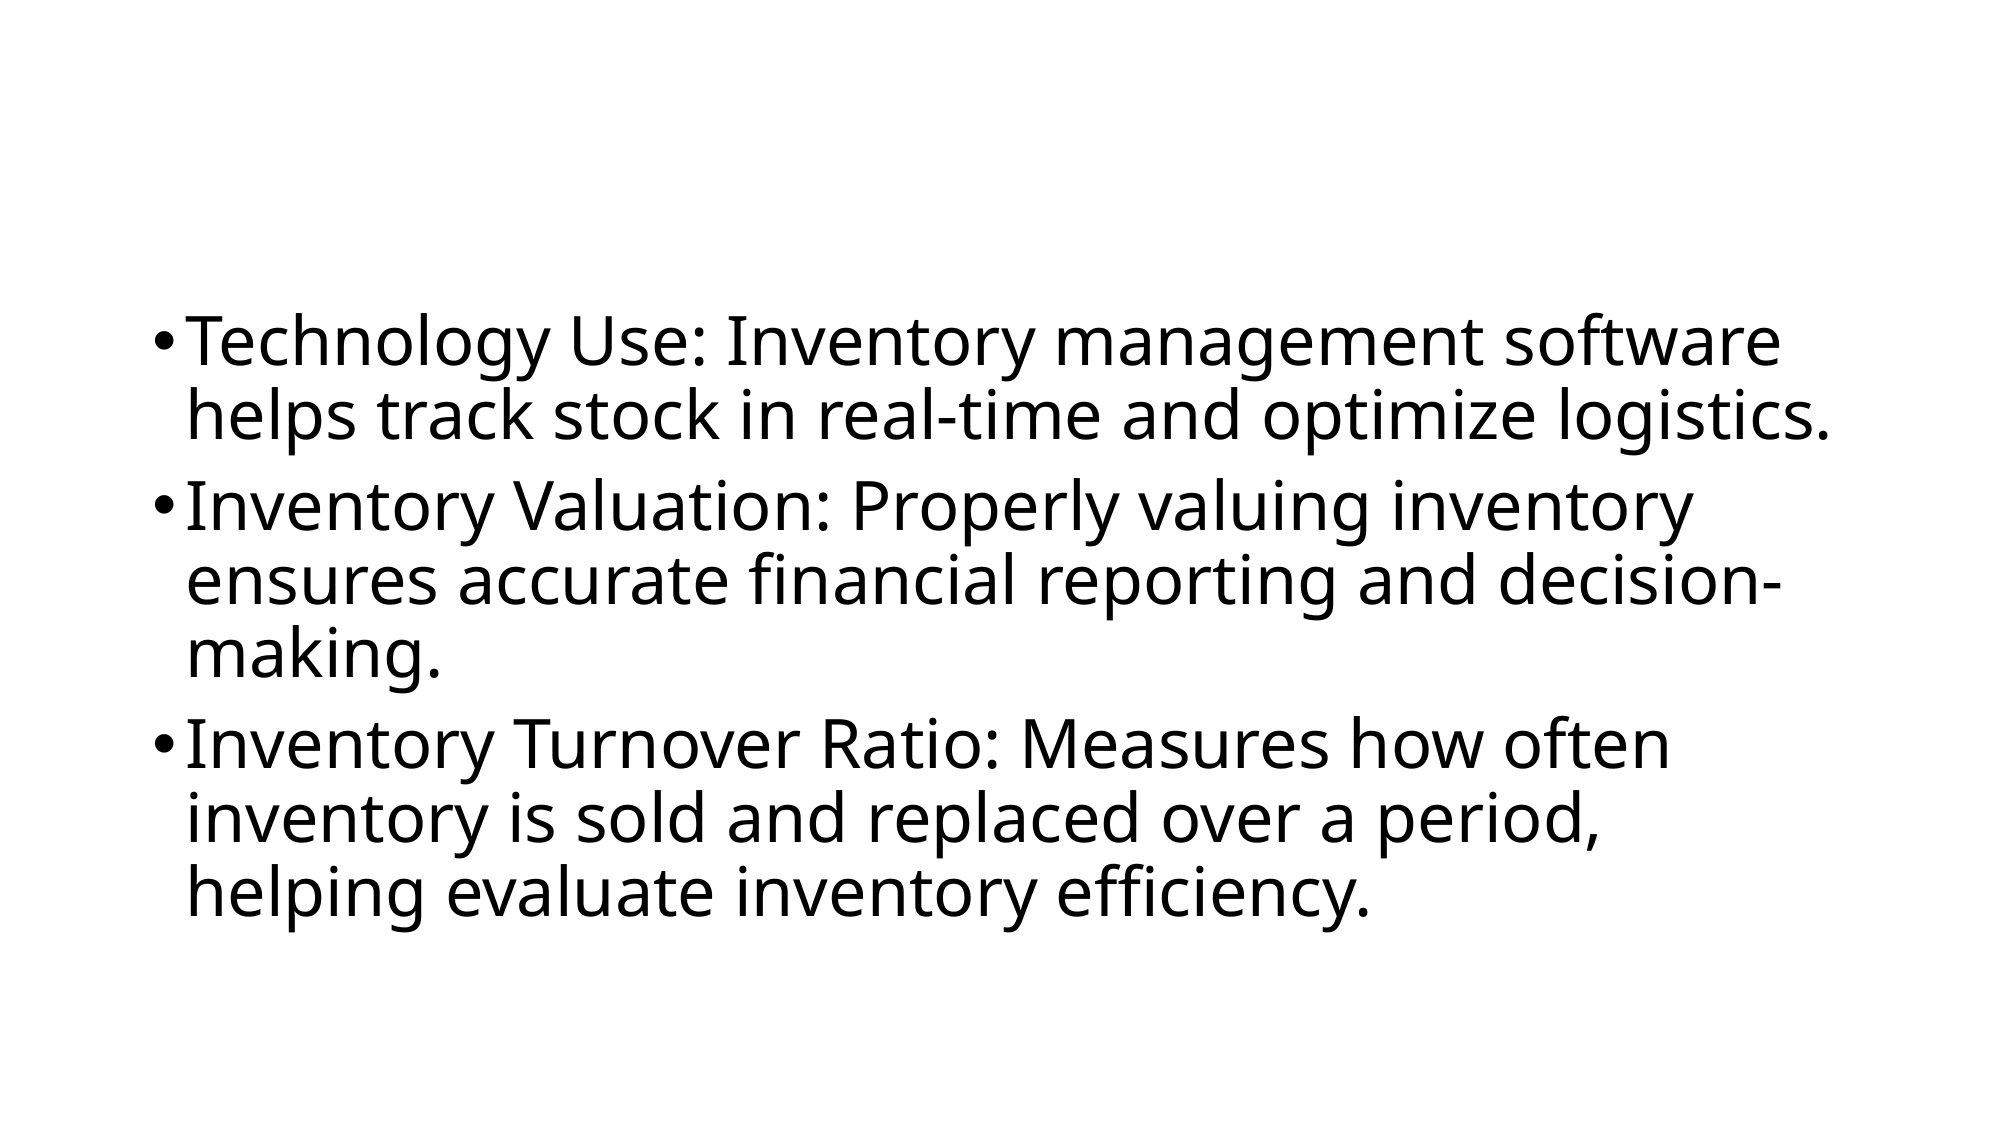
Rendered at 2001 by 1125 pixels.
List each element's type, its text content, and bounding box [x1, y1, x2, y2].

list Technology Use: Inventory management software helps track stock in real-time and optimize logistics. Inventory Valuation: Properly valuing inventory ensures accurate financial reporting and decision-making. Inventory Turnover Ratio: Measures how often inventory is sold and replaced over a period, helping evaluate inventory efficiency. [137, 299, 1863, 1014]
